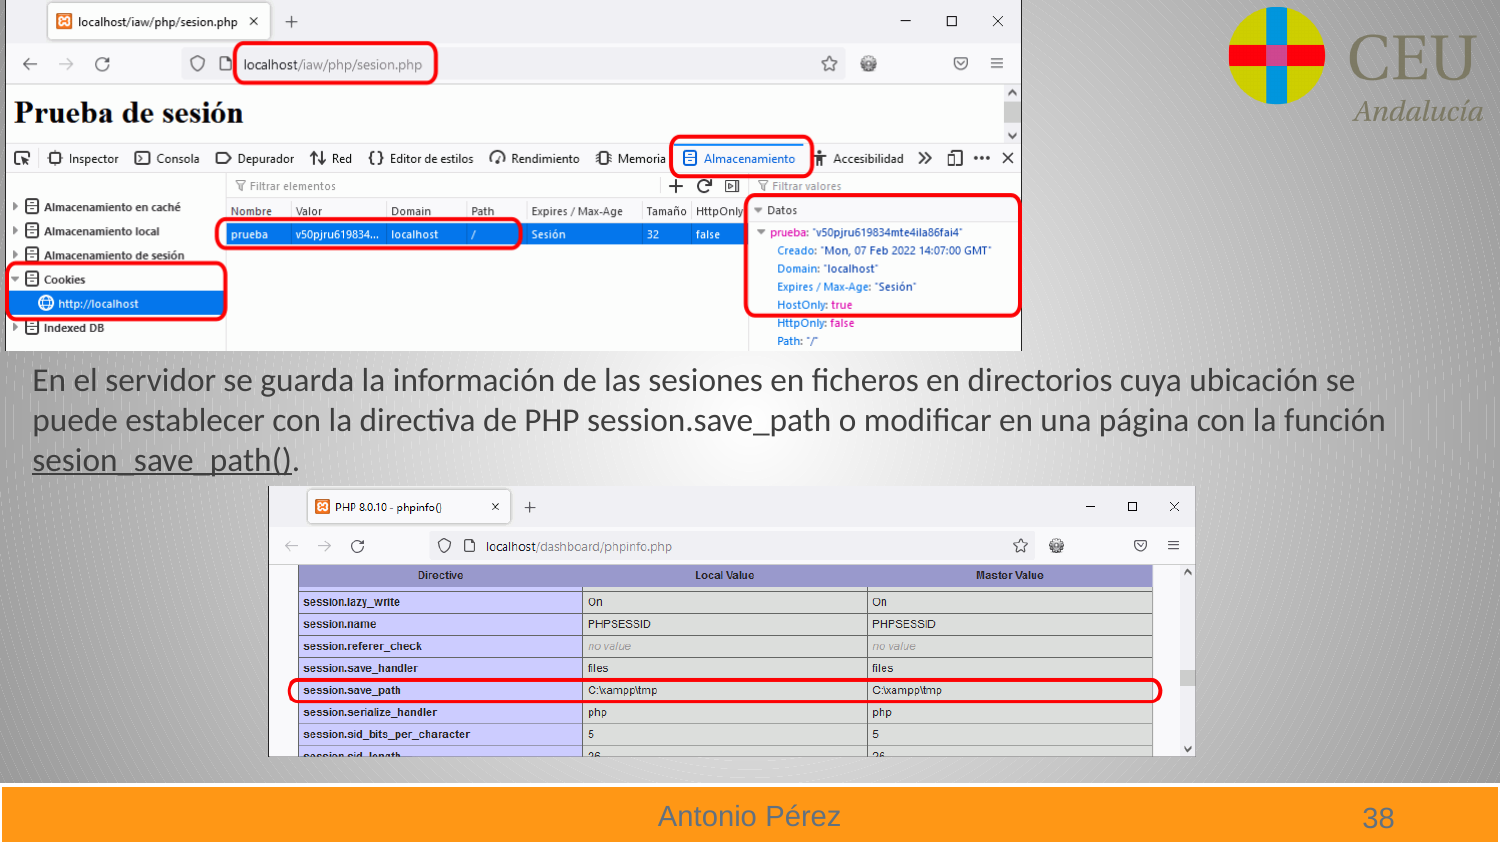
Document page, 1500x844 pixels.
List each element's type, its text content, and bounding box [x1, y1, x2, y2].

picture [1216, 0, 1500, 137]
picture [268, 486, 1197, 757]
picture [4, 0, 1022, 351]
text_box En el servidor se guarda la información de las sesiones en ficheros en directorios cuya ubicación se puede establecer con la directiva de PHP session.save_path o modificar en una página con la función sesion_save_path(). [17, 350, 1447, 486]
